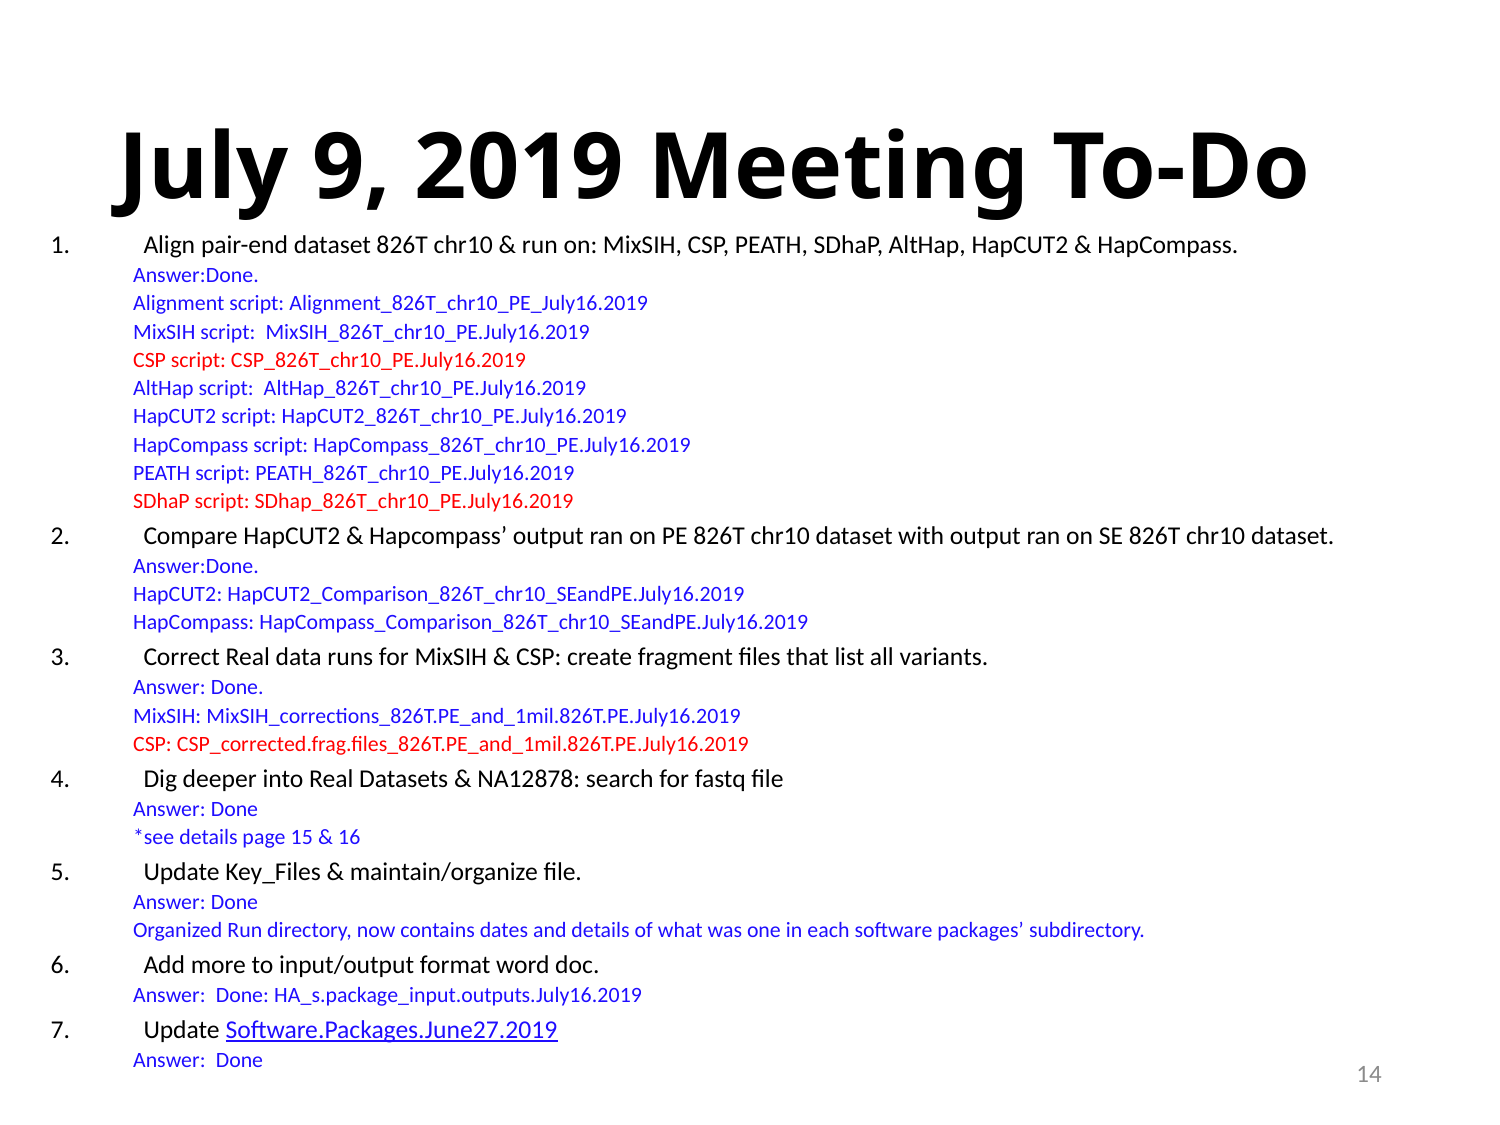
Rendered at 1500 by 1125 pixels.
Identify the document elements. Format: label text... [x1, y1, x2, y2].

list Align pair-end dataset 826T chr10 & run on: MixSIH, CSP, PEATH, SDhaP, AltHap, HapCUT2 & HapCompass. Answer:Done. Alignment script: Alignment_826T_chr10_PE_July16.2019 MixSIH script: MixSIH_826T_chr10_PE.July16.2019 CSP script: CSP_826T_chr10_PE.July16.2019 AltHap script: AltHap_826T_chr10_PE.July16.2019 HapCUT2 script: HapCUT2_826T_chr10_PE.July16.2019 HapCompass script: HapCompass_826T_chr10_PE.July16.2019 PEATH script: PEATH_826T_chr10_PE.July16.2019 SDhaP script: SDhap_826T_chr10_PE.July16.2019 Compare HapCUT2 & Hapcompass’ output ran on PE 826T chr10 dataset with output ran on SE 826T chr10 dataset. Answer:Done. HapCUT2: HapCUT2_Comparison_826T_chr10_SEandPE.July16.2019 HapCompass: HapCompass_Comparison_826T_chr10_SEandPE.July16.2019 Correct Real data runs for MixSIH & CSP: create fragment files that list all variants. Answer: Done. MixSIH: MixSIH_corrections_826T.PE_and_1mil.826T.PE.July16.2019 CSP: CSP_corrected.frag.files_826T.PE_and_1mil.826T.PE.July16.2019 Dig deeper into Real Datasets & NA12878: search for fastq file Answer: Done *see details page 15 & 16 Update Key_Files & maintain/organize file. Answer: Done Organized Run directory, now contains dates and details of what was one in each software packages’ subdirectory. Add more to input/output format word doc. Answer: Done: HA_s.package_input.outputs.July16.2019 Update Software.Packages.June27.2019 Answer: Done [35, 224, 1397, 1087]
title July 9, 2019 Meeting To-Do [103, 59, 1397, 224]
slide_number 14 [1059, 1042, 1397, 1103]
